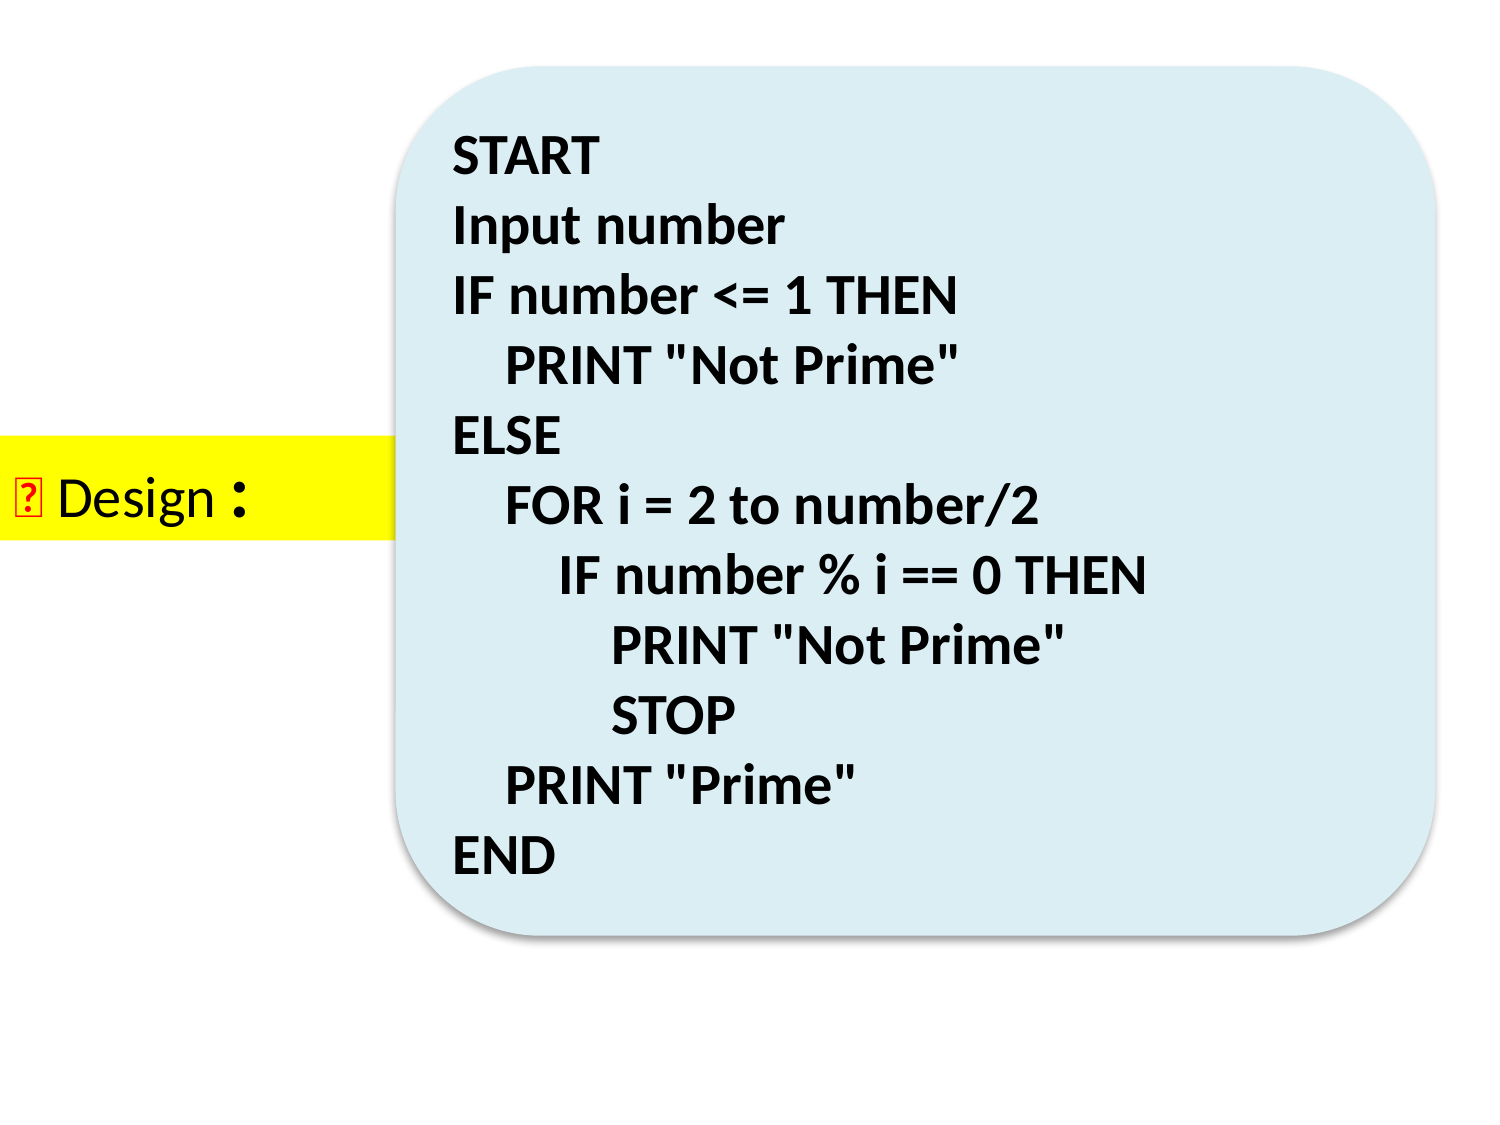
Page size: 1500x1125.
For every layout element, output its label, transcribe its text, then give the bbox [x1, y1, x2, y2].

text_box START Input number IF number <= 1 THEN PRINT "Not Prime" ELSE FOR i = 2 to number/2 IF number % i == 0 THEN PRINT "Not Prime" STOP PRINT "Prime" END [395, 66, 1436, 936]
text_box 📐 Design : [0, 435, 389, 541]
